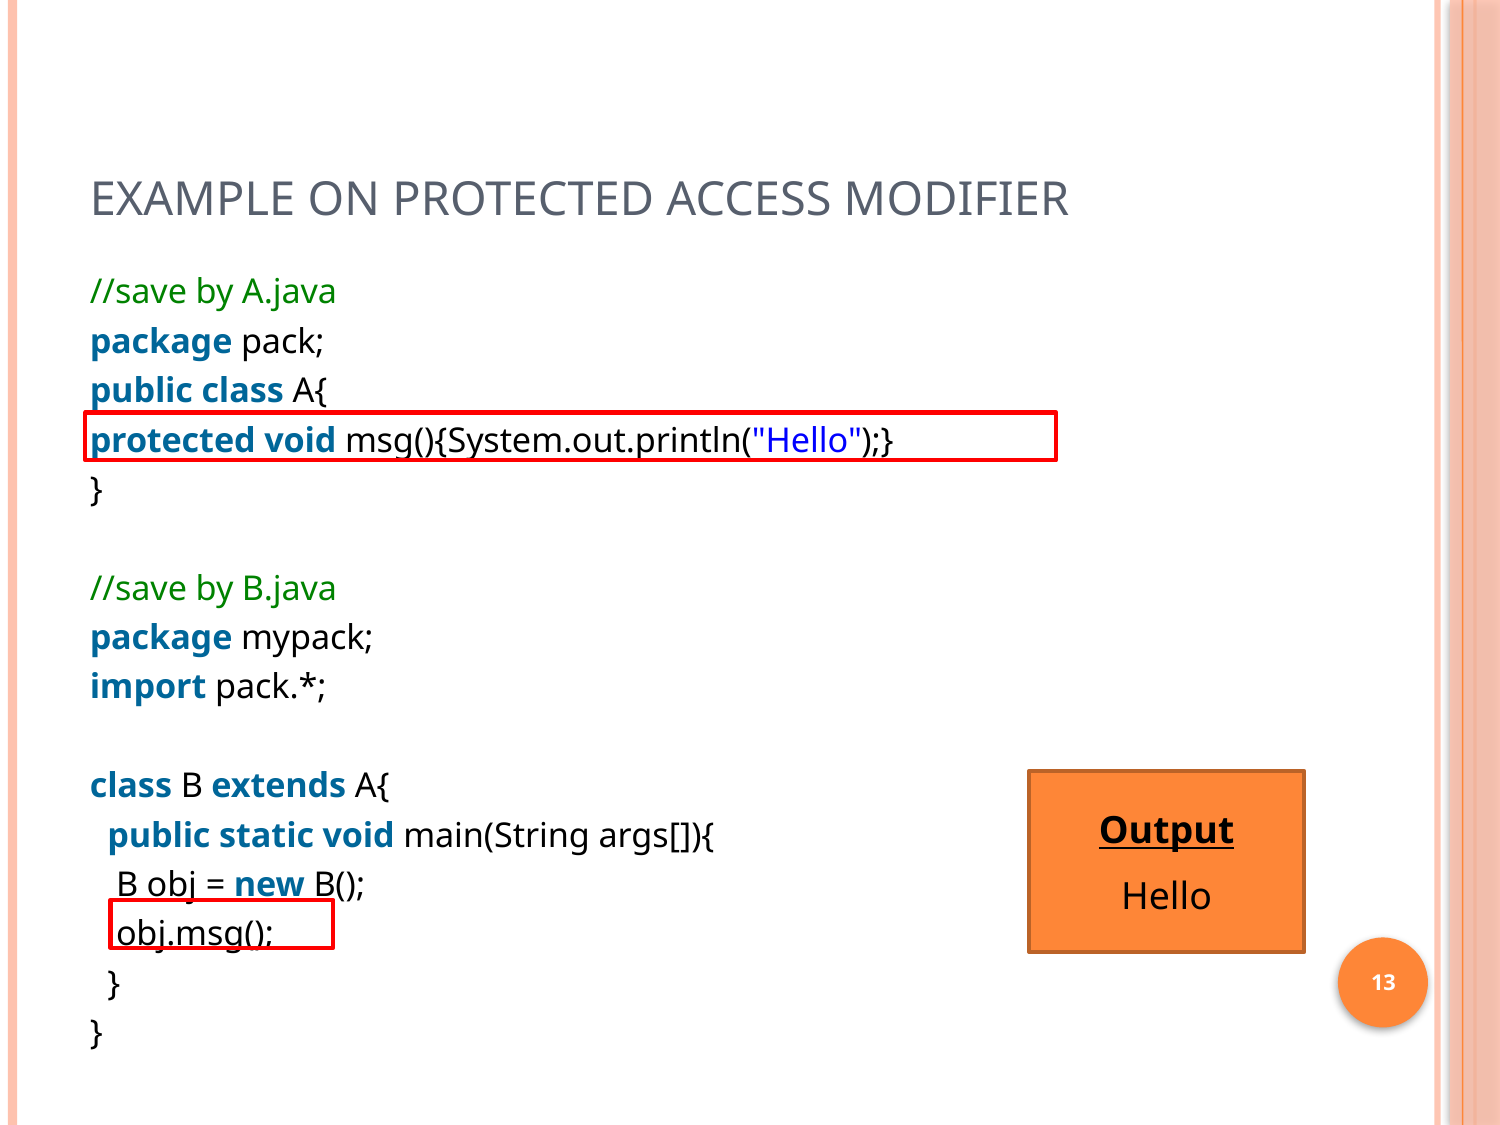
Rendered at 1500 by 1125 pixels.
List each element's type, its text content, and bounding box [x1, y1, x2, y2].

list //save by A.java package pack; public class A{ protected void msg(){System.out.println("Hello");} } //save by B.java package mypack; import pack.*; class B extends A{ public static void main(String args[]){ B obj = new B(); obj.msg(); } } [75, 262, 1300, 1062]
text_box [83, 410, 1058, 462]
text_box [108, 898, 335, 950]
title Example on protected access modifier [75, 45, 1300, 233]
text_box Output Hello [1027, 769, 1306, 954]
slide_number 13 [1333, 940, 1434, 1027]
